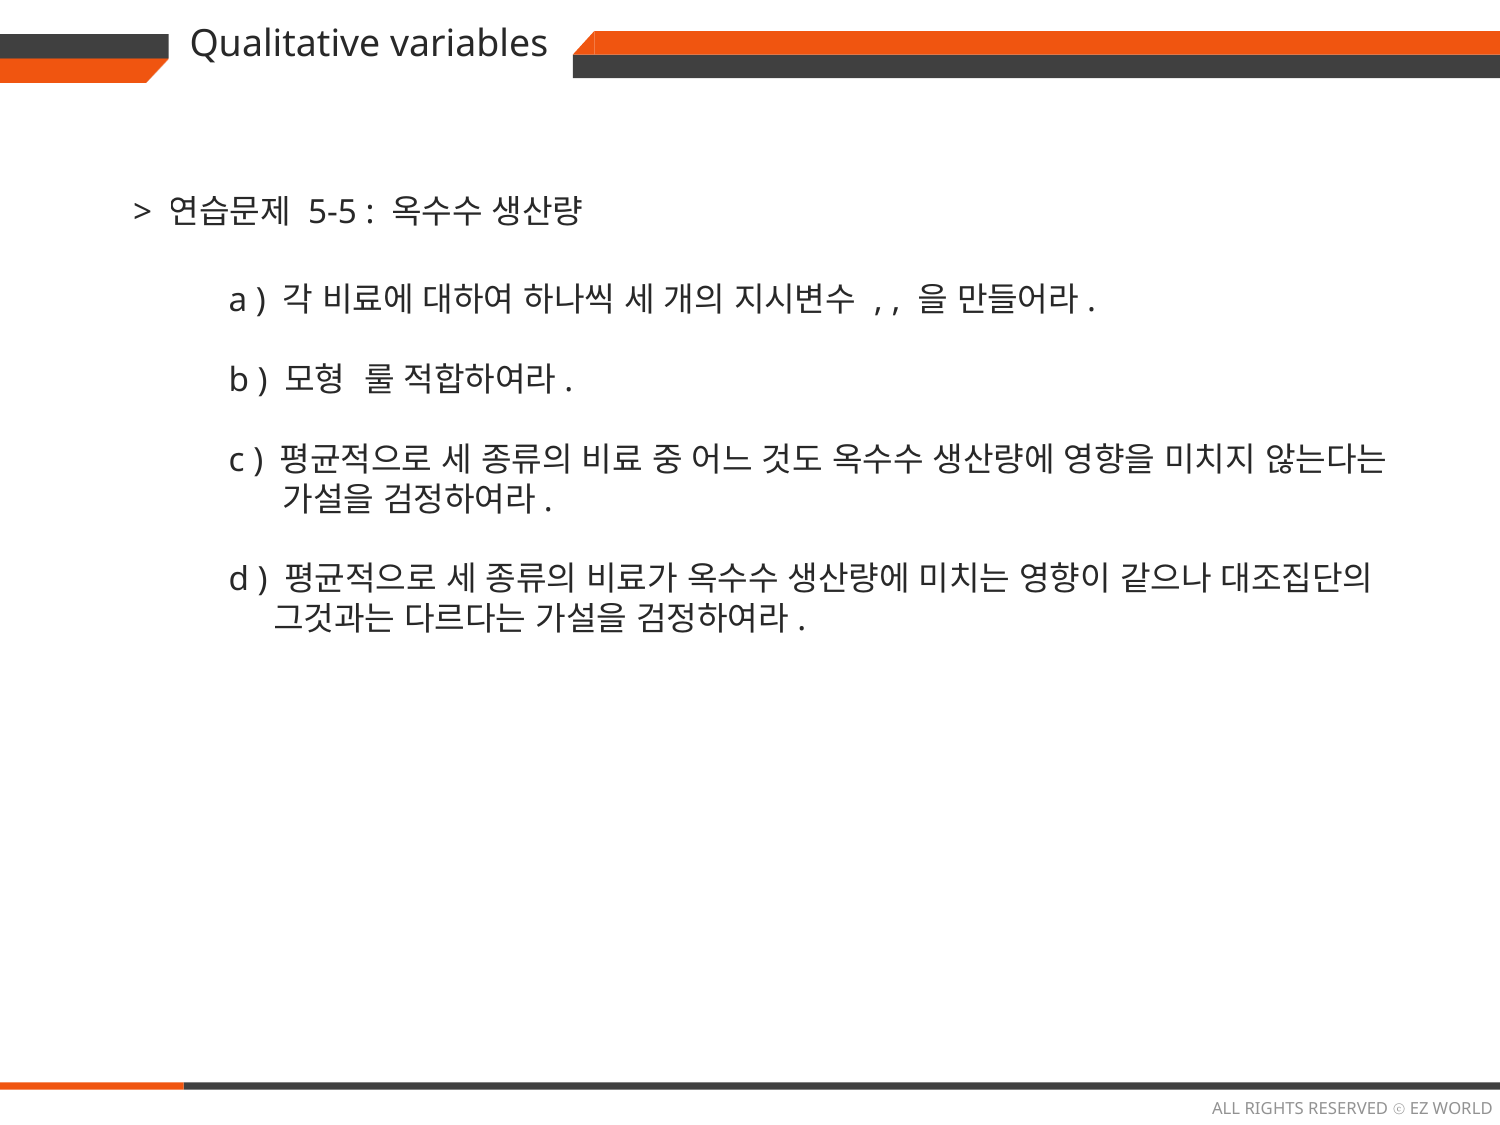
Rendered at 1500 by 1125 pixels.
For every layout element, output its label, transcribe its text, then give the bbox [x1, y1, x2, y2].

picture [0, 34, 169, 84]
text_box > 연습문제 5-5 : 옥수수 생산량 [118, 182, 599, 238]
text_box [572, 30, 1500, 79]
text_box Qualitative variables [174, 11, 564, 72]
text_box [0, 1081, 1500, 1090]
